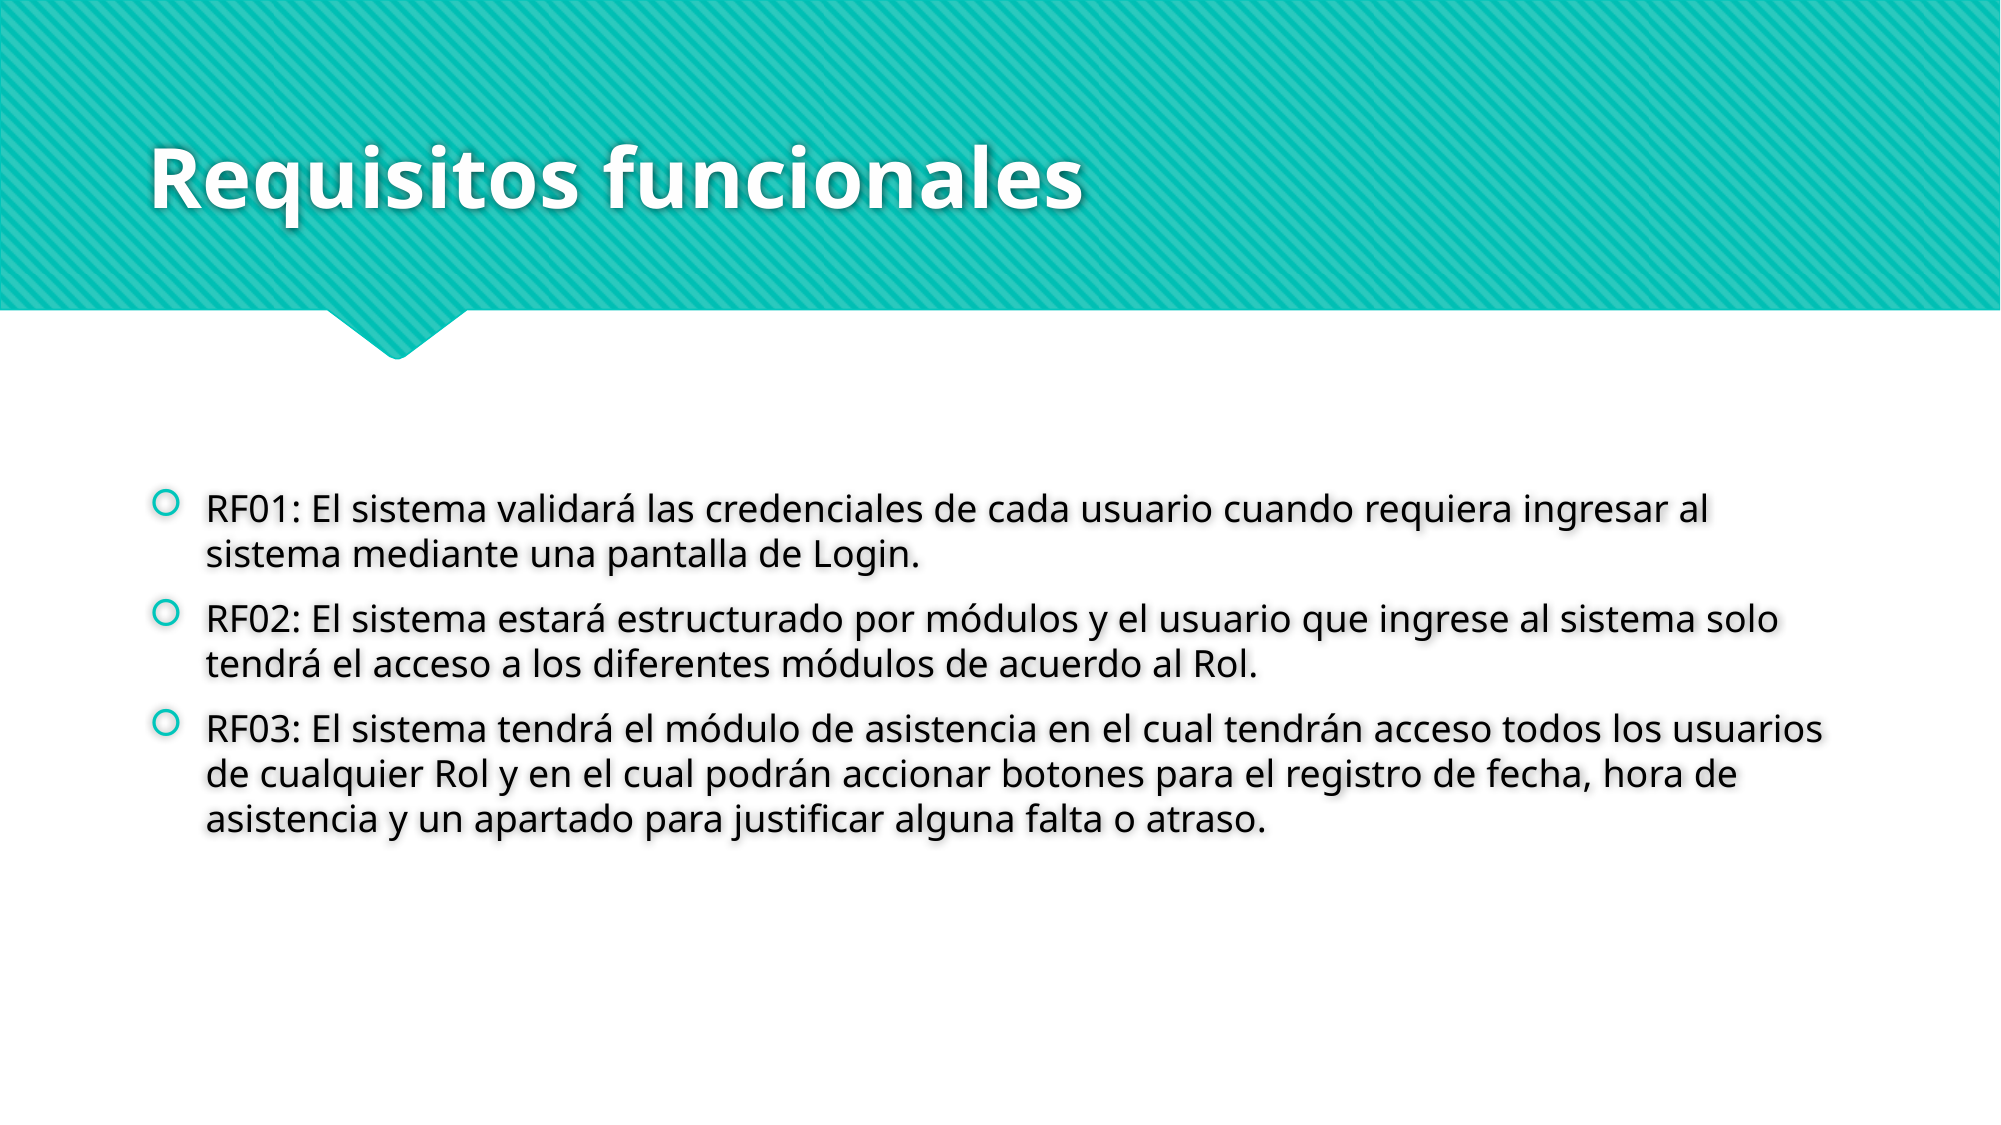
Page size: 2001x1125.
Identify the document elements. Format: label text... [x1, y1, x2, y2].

list RF01: El sistema validará las credenciales de cada usuario cuando requiera ingresar al sistema mediante una pantalla de Login. RF02: El sistema estará estructurado por módulos y el usuario que ingrese al sistema solo tendrá el acceso a los diferentes módulos de acuerdo al Rol. RF03: El sistema tendrá el módulo de asistencia en el cual tendrán acceso todos los usuarios de cualquier Rol y en el cual podrán accionar botones para el registro de fecha, hora de asistencia y un apartado para justificar alguna falta o atraso. [134, 364, 1866, 962]
title Requisitos funcionales [132, 73, 1868, 233]
